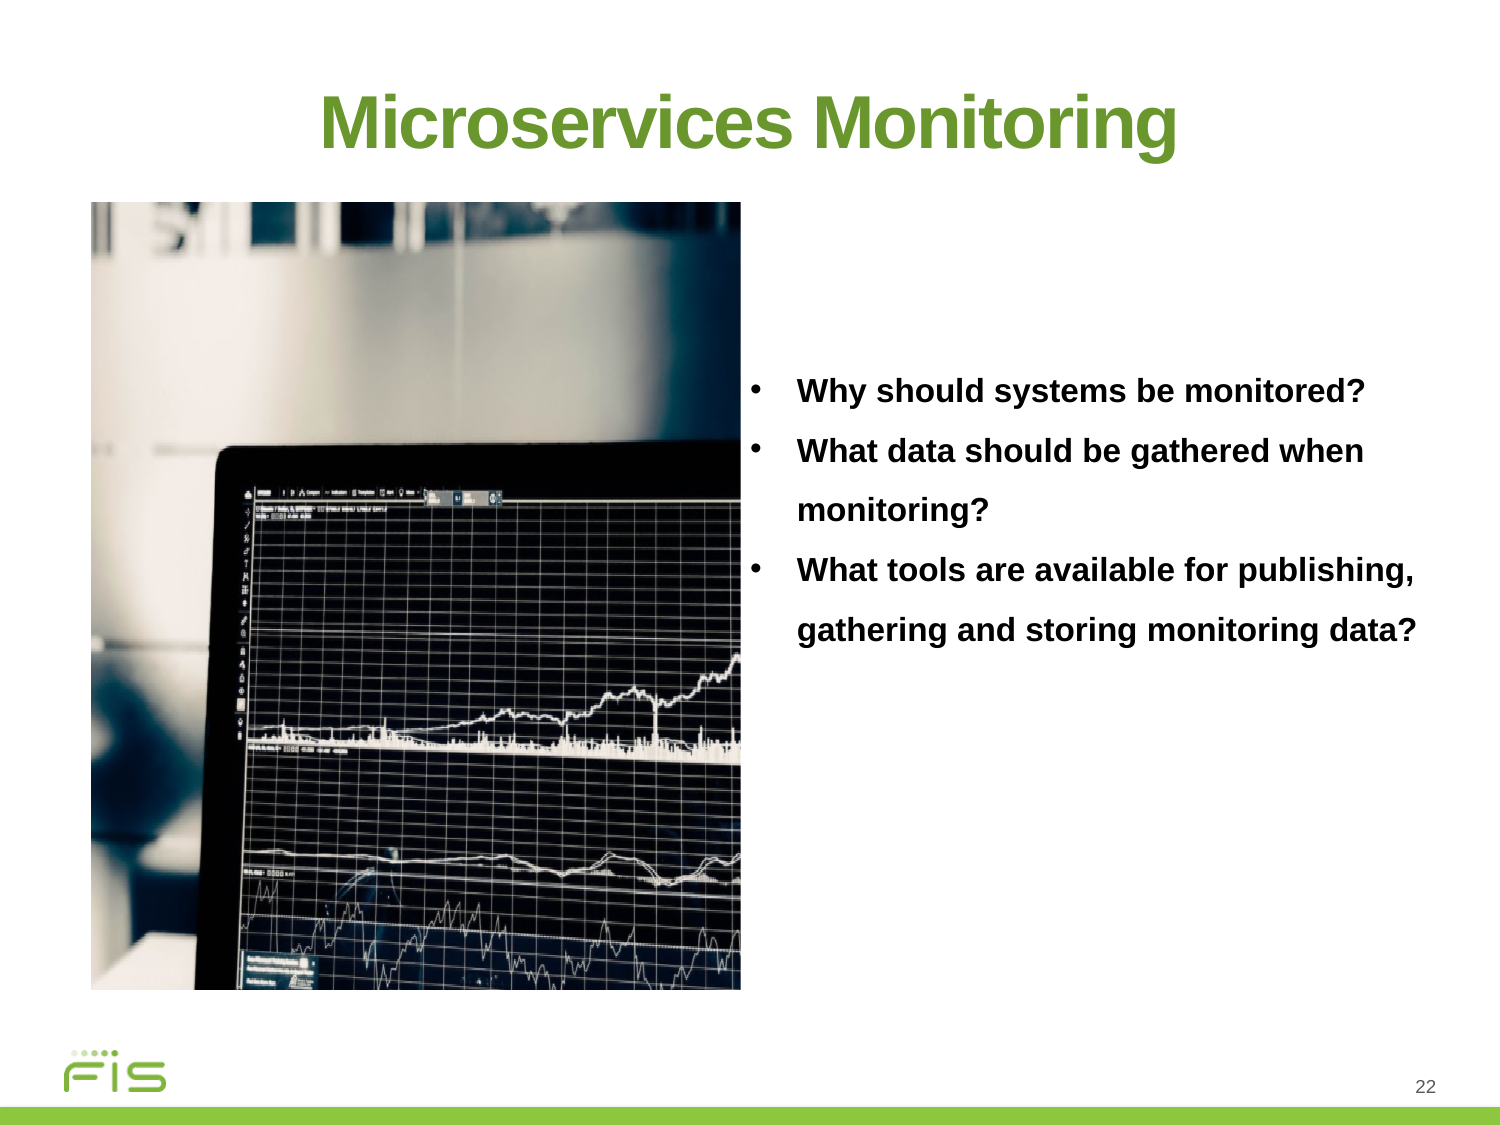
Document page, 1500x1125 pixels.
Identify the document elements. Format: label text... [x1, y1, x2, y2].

text_box Why should systems be monitored? What data should be gathered when monitoring? What tools are available for publishing, gathering and storing monitoring data? [745, 341, 1437, 656]
picture [64, 1050, 166, 1092]
slide_number 22 [1359, 1071, 1437, 1101]
text_box Microservices Monitoring [0, 65, 1500, 171]
picture [90, 200, 741, 992]
